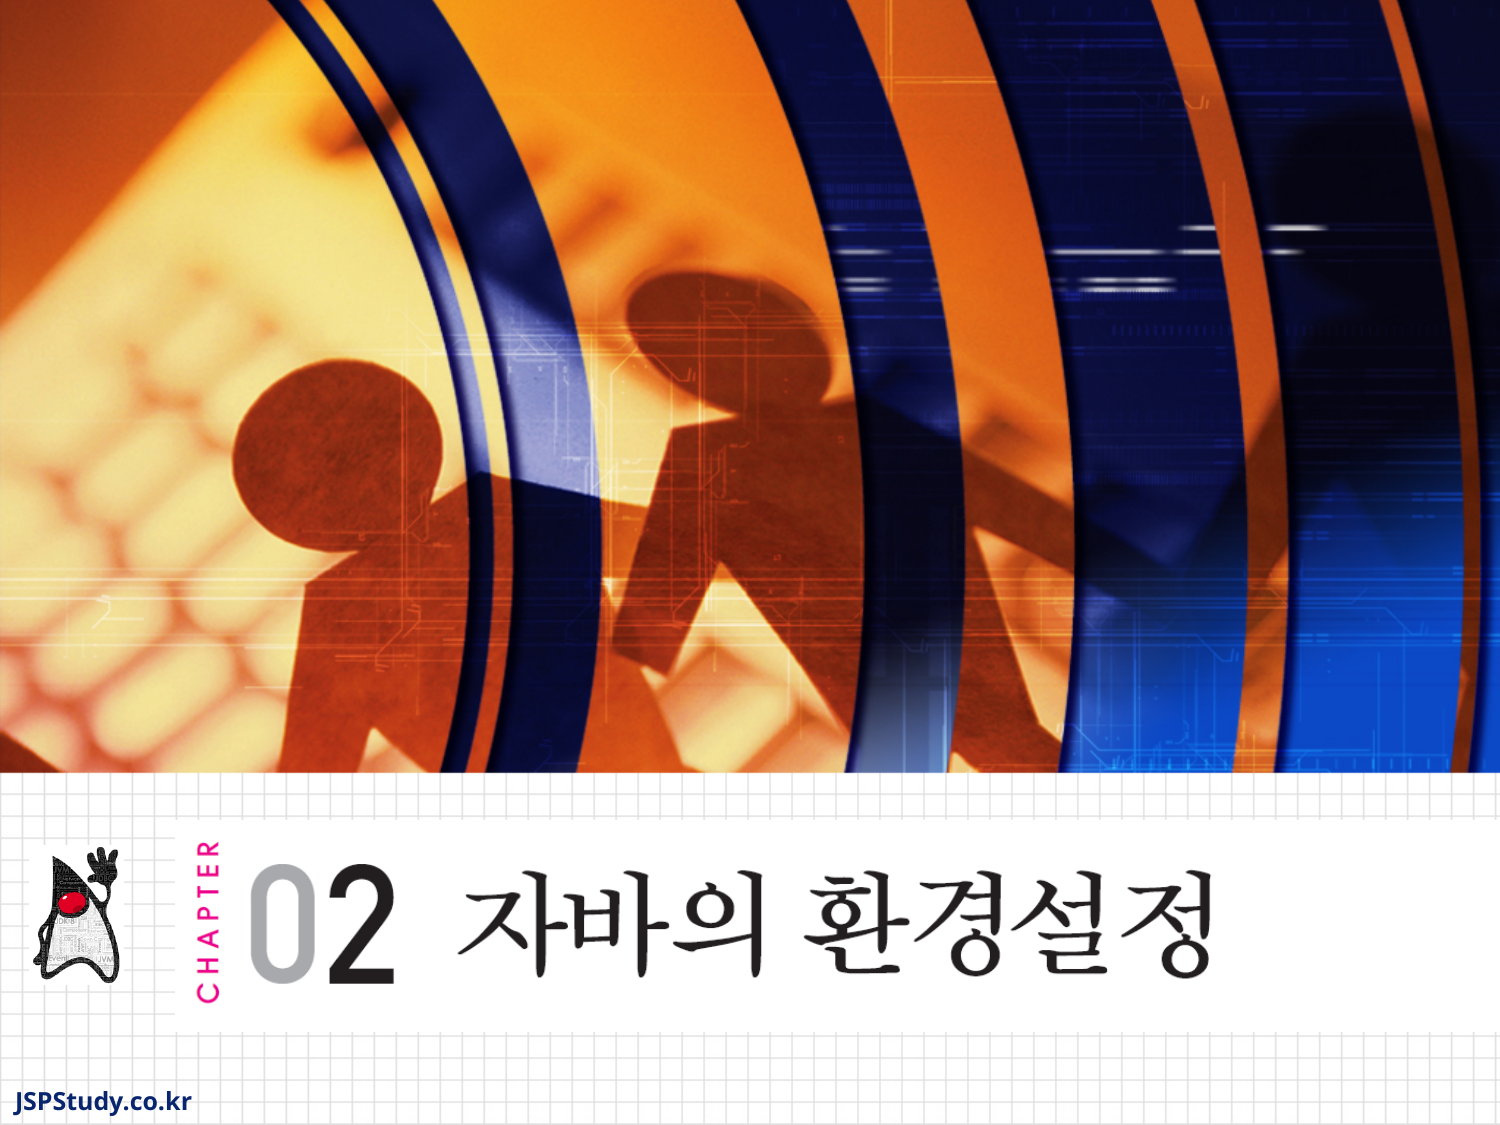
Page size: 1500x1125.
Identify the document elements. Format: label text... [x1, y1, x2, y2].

picture [0, 0, 1500, 1125]
footer JSPStudy.co.kr [0, 1077, 476, 1125]
